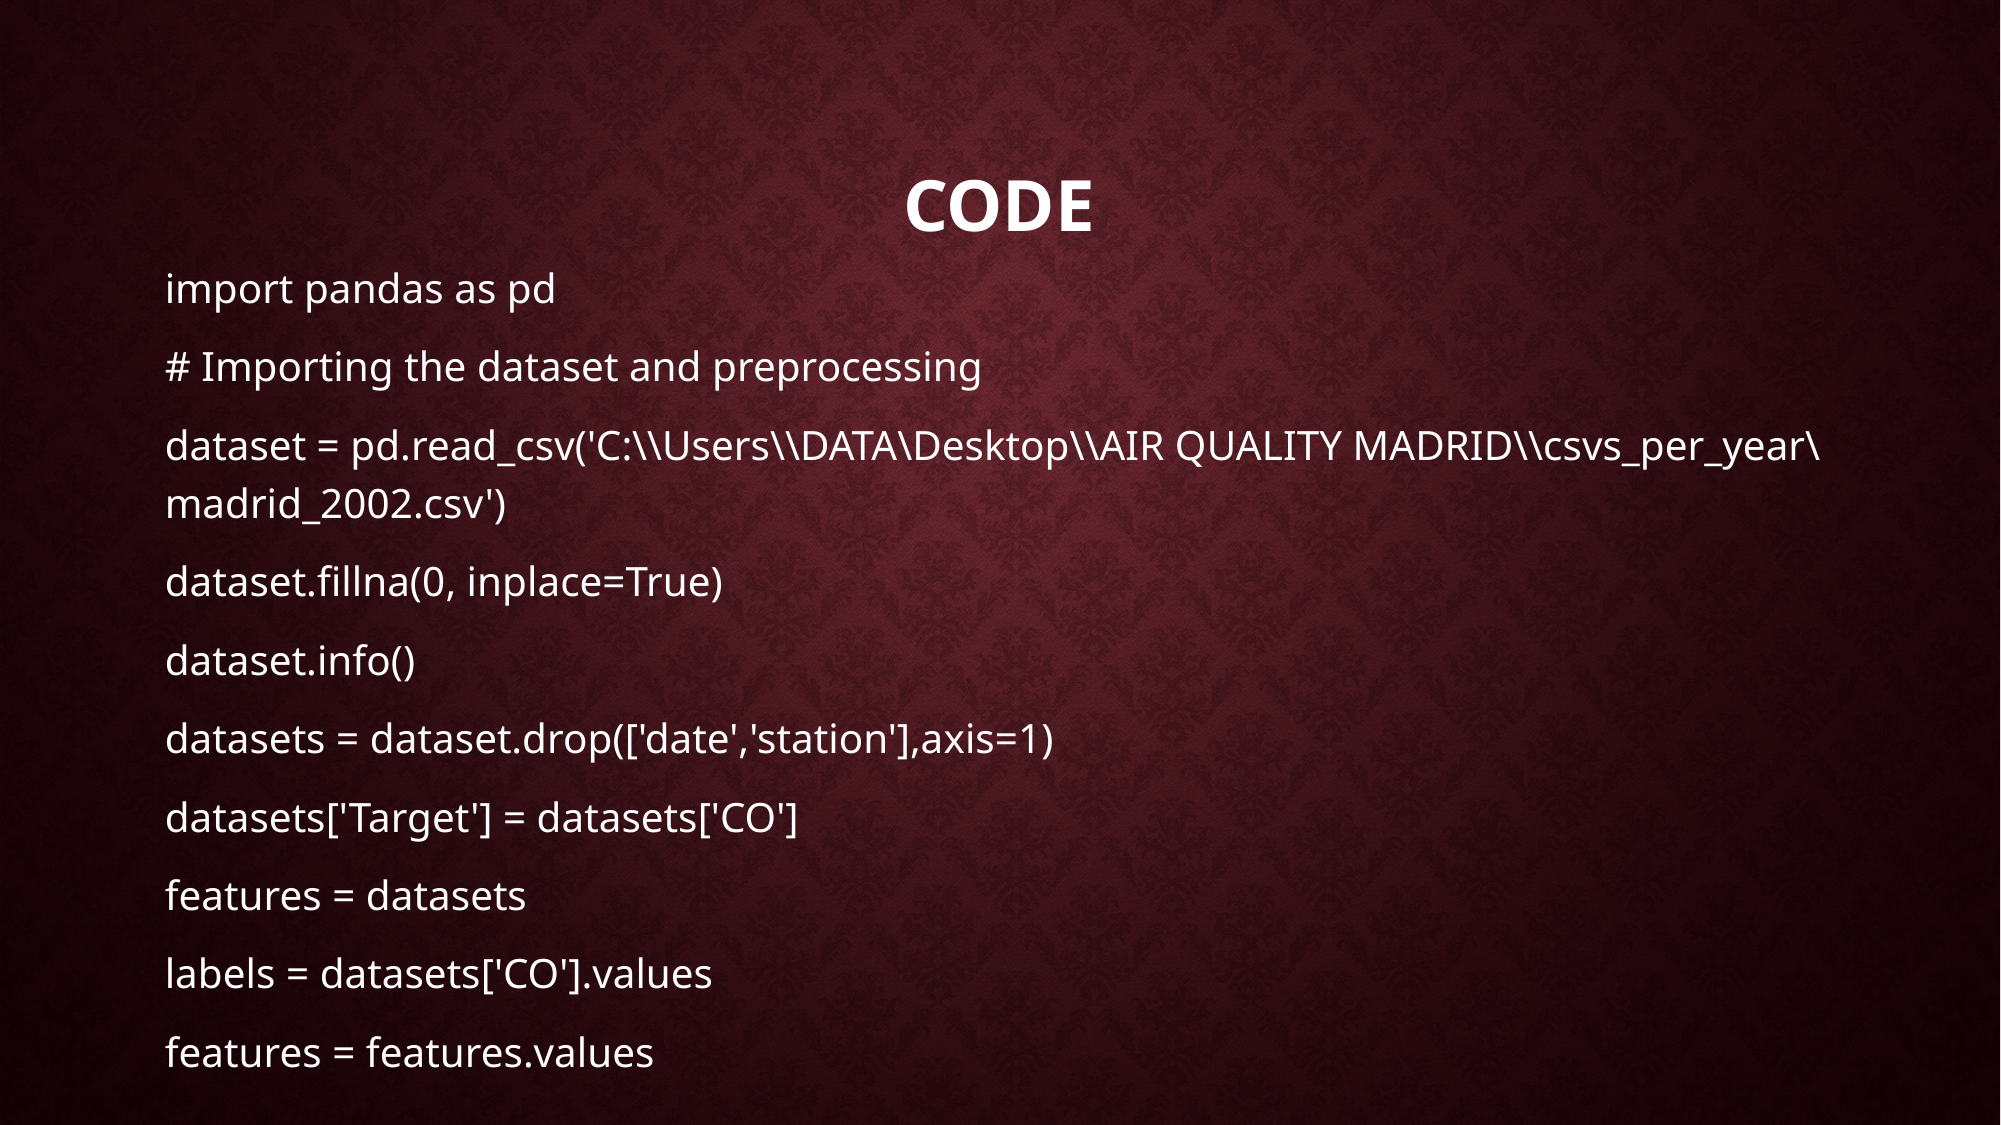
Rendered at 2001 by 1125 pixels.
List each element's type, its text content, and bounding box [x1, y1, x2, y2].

title code [149, 99, 1849, 245]
list import pandas as pd # Importing the dataset and preprocessing dataset = pd.read_csv('C:\\Users\\DATA\Desktop\\AIR QUALITY MADRID\\csvs_per_year\madrid_2002.csv') dataset.fillna(0, inplace=True) dataset.info() datasets = dataset.drop(['date','station'],axis=1) datasets['Target'] = datasets['CO'] features = datasets labels = datasets['CO'].values features = features.values [149, 245, 1849, 1090]
